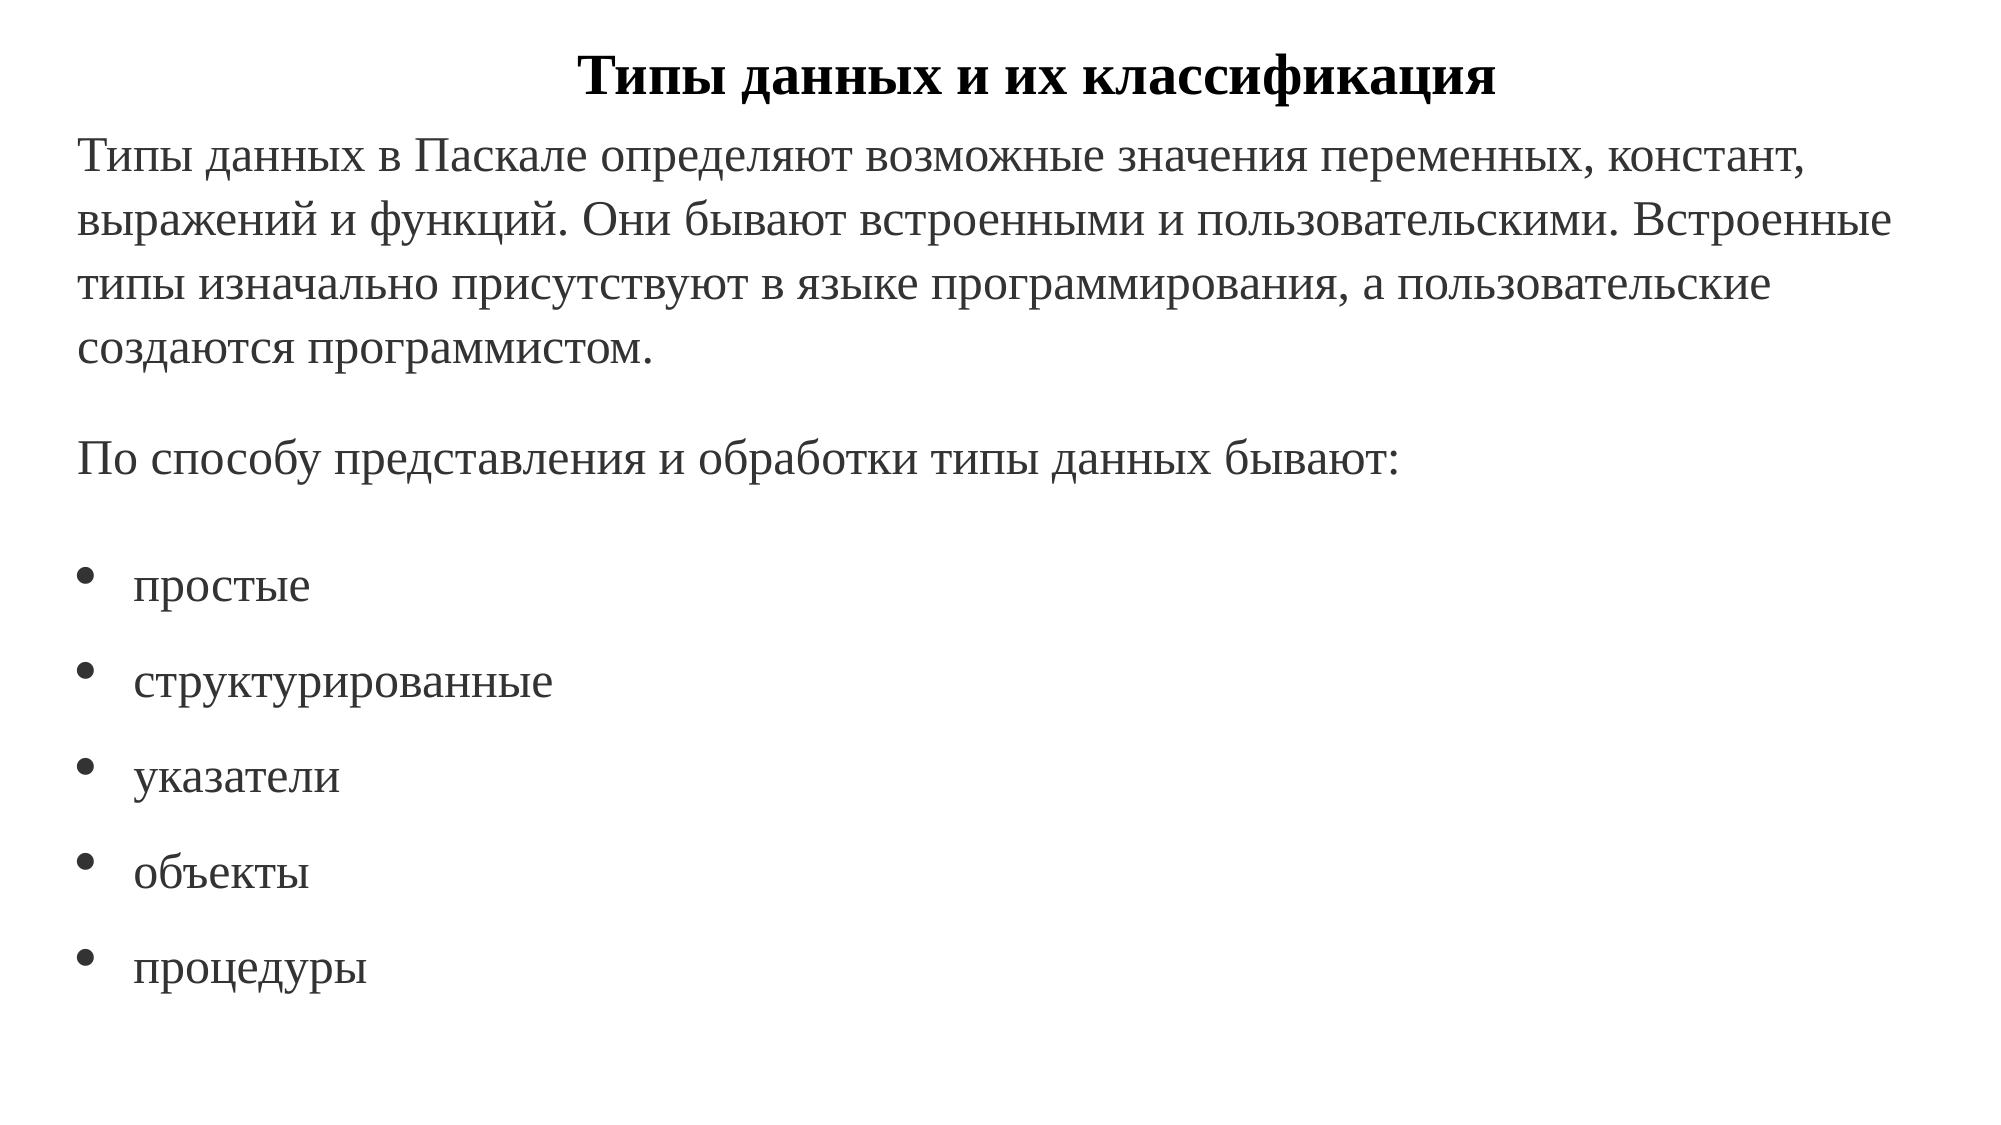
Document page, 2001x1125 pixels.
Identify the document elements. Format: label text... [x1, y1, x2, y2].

text_box Типы данных в Паскале определяют возможные значения переменных, констант, выражений и функций. Они бывают встроенными и пользовательскими. Встроенные типы изначально присутствуют в языке программирования, а пользовательские создаются программистом. По способу представления и обработки типы данных бывают: простые структурированные указатели объекты процедуры [62, 109, 1969, 1001]
text_box Типы данных и их классификация [562, 23, 1563, 109]
